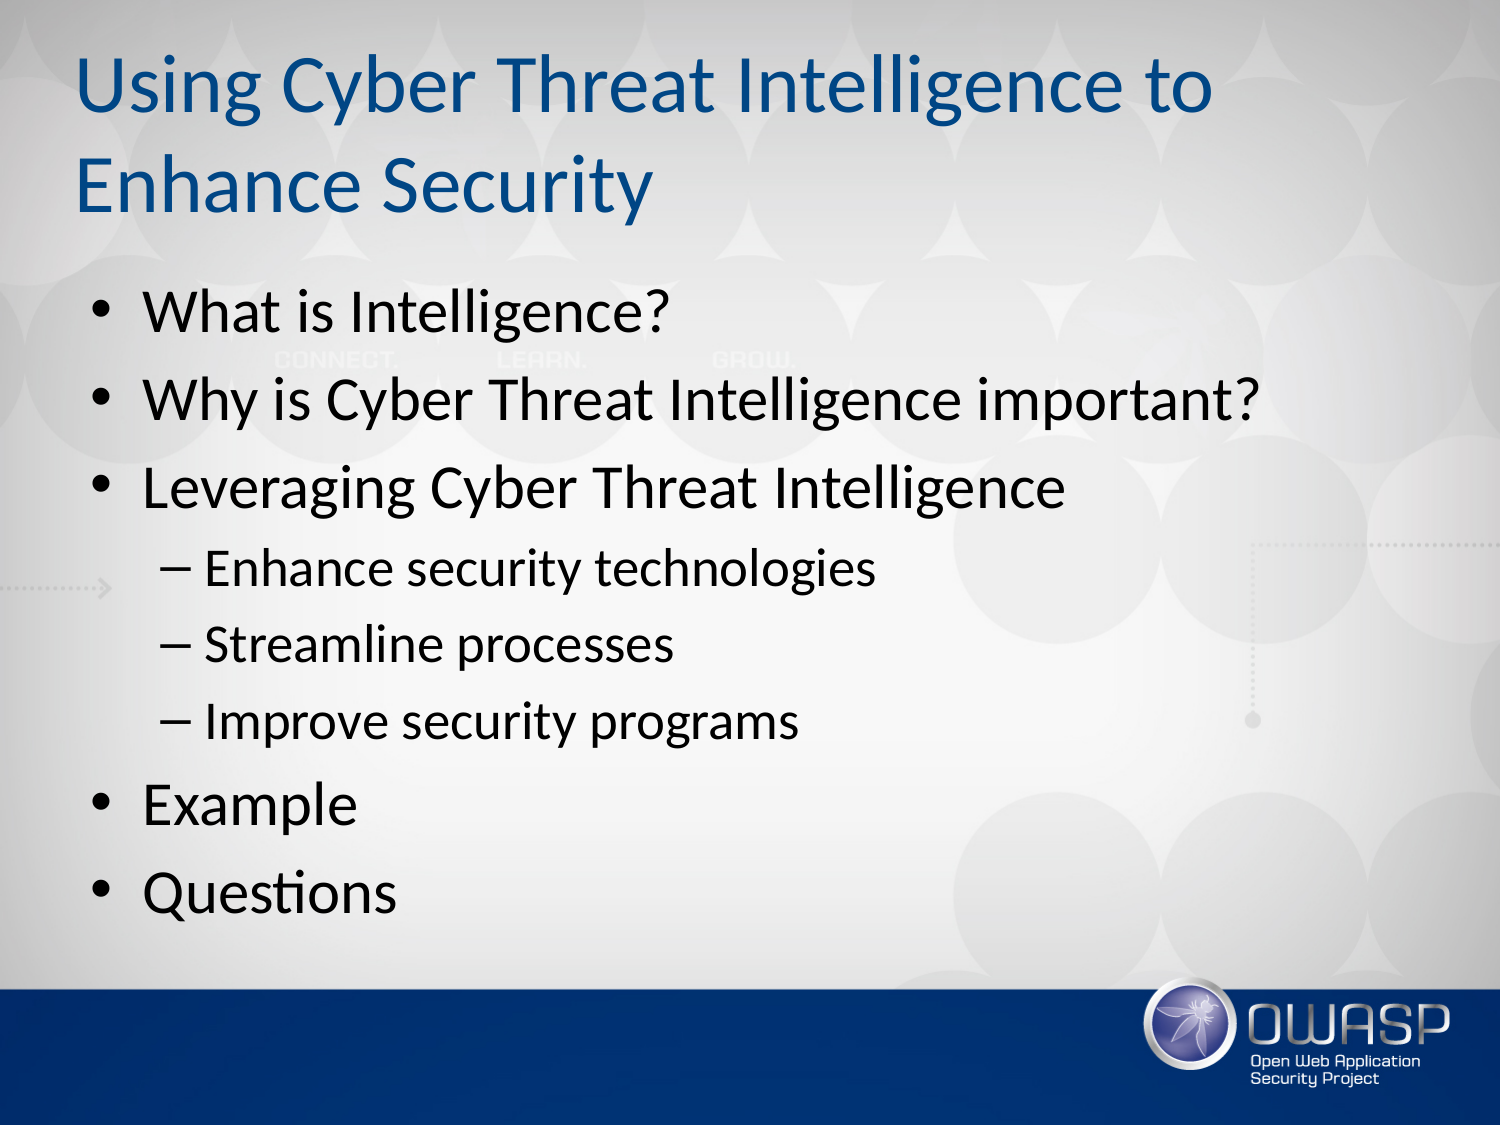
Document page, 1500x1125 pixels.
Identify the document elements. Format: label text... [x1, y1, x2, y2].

list What is Intelligence? Why is Cyber Threat Intelligence important? Leveraging Cyber Threat Intelligence Enhance security technologies Streamline processes Improve security programs Example Questions [75, 262, 1425, 940]
picture [0, 0, 1500, 1125]
title Using Cyber Threat Intelligence to Enhance Security [59, 82, 1474, 176]
